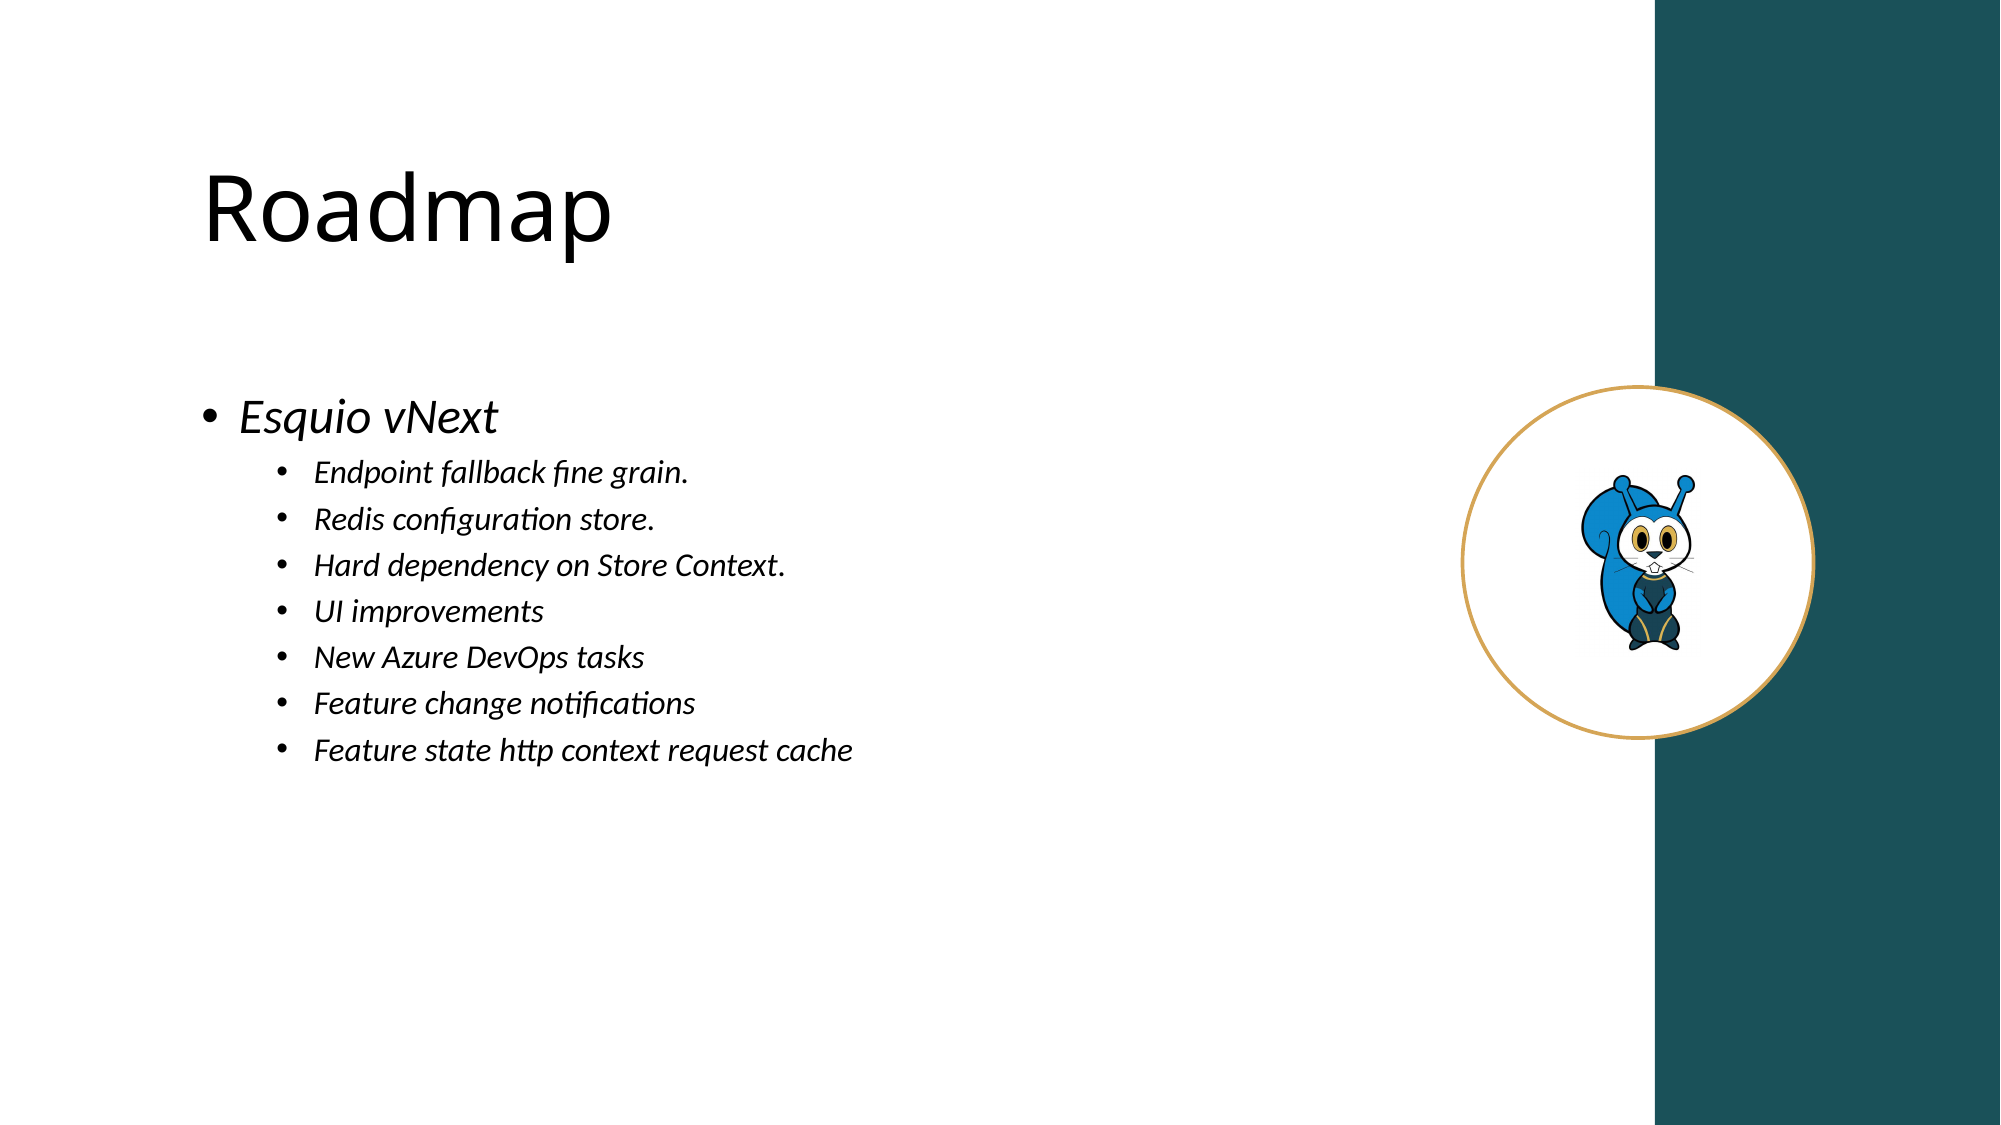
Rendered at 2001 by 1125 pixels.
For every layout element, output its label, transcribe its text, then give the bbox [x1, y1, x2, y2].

text_box [1461, 385, 1815, 740]
text_box [1654, 0, 2000, 1125]
picture [1575, 468, 1701, 657]
list Esquio vNext Endpoint fallback fine grain. Redis configuration store. Hard dependency on Store Context. UI improvements New Azure DevOps tasks Feature change notifications Feature state http context request cache [186, 287, 1384, 873]
title Roadmap [186, 102, 1413, 321]
